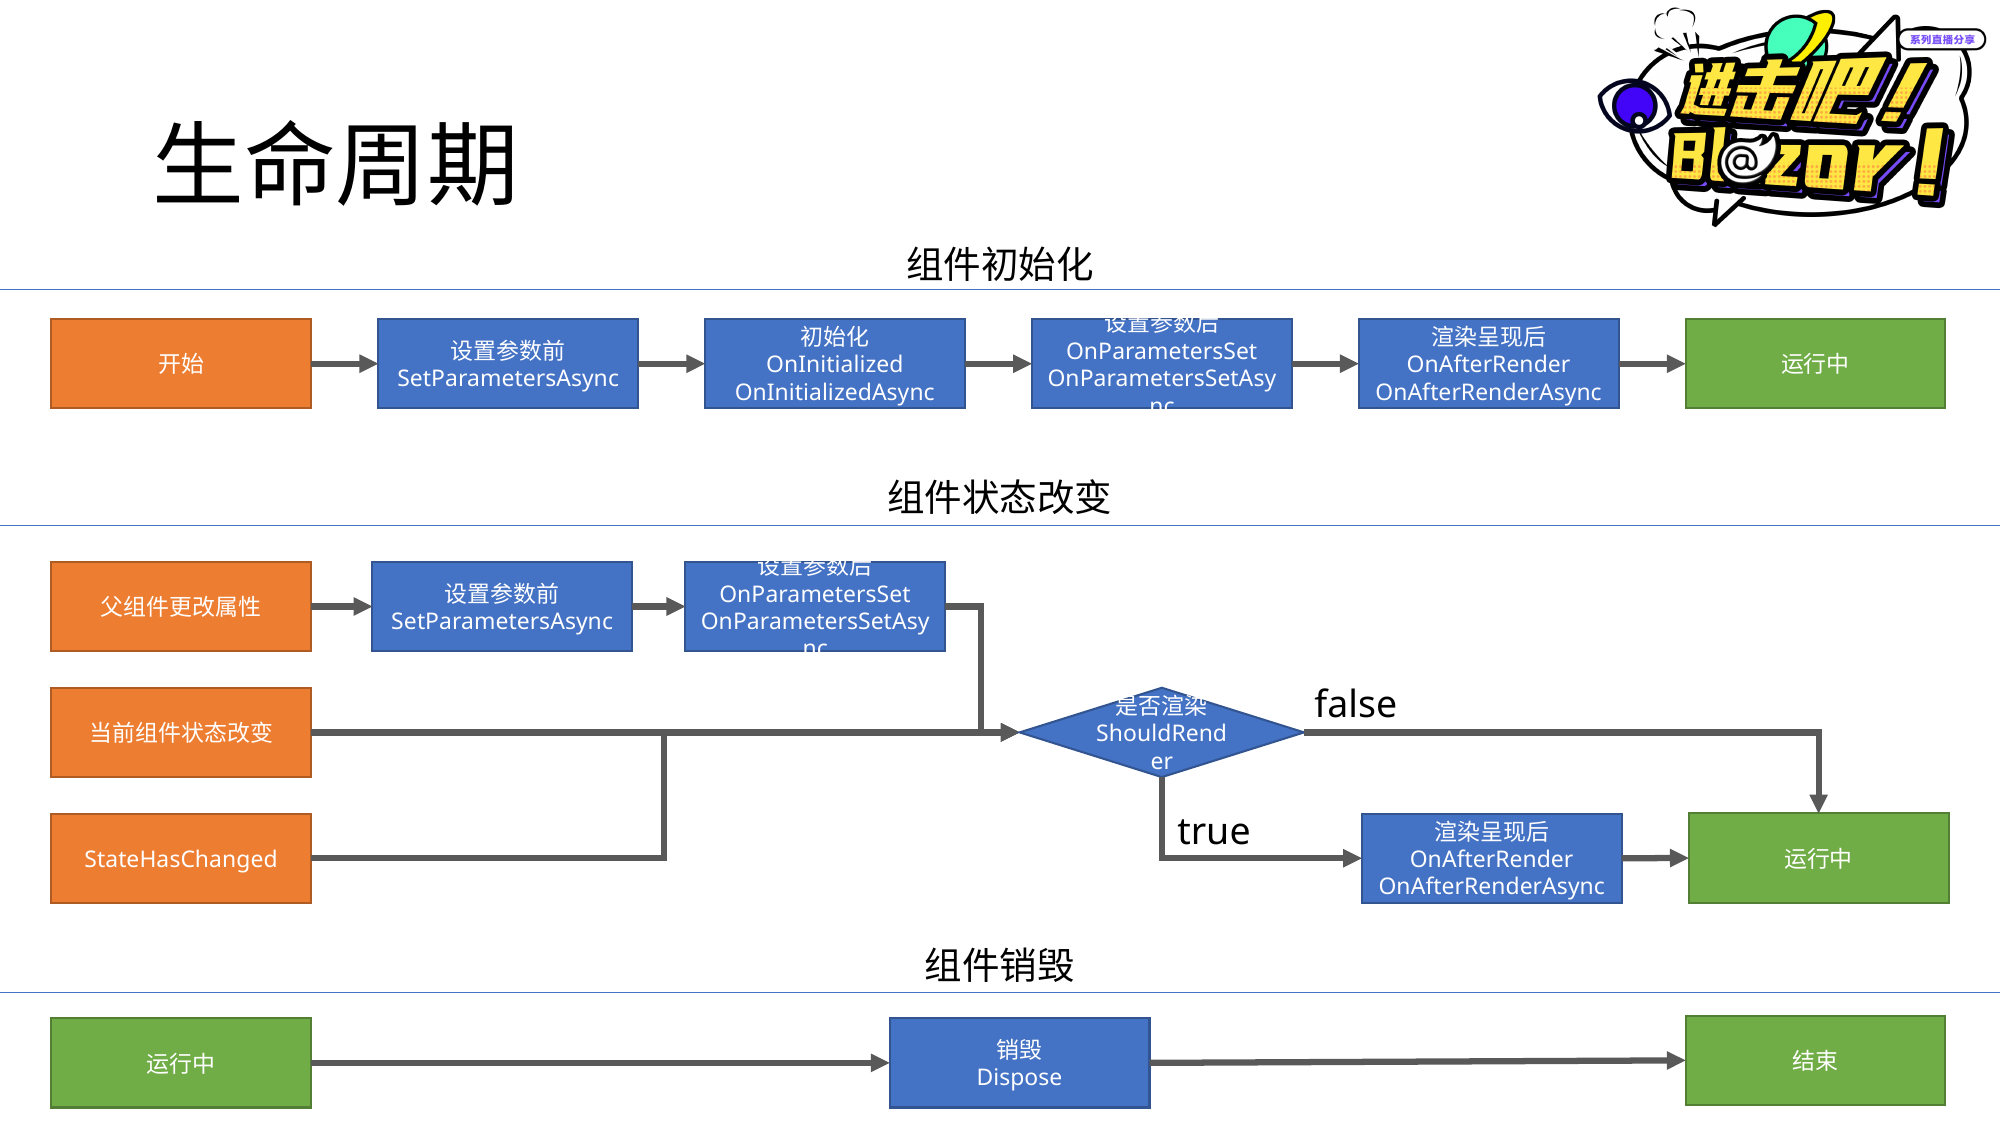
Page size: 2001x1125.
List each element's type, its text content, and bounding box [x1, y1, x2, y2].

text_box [51, 1015, 1946, 1108]
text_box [0, 937, 2000, 993]
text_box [51, 561, 1020, 732]
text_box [51, 732, 1019, 903]
title 生命周期 [137, 59, 1575, 236]
picture [1575, 4, 2000, 236]
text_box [0, 470, 2000, 526]
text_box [51, 319, 1946, 409]
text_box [1019, 672, 1949, 903]
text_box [0, 236, 2000, 290]
